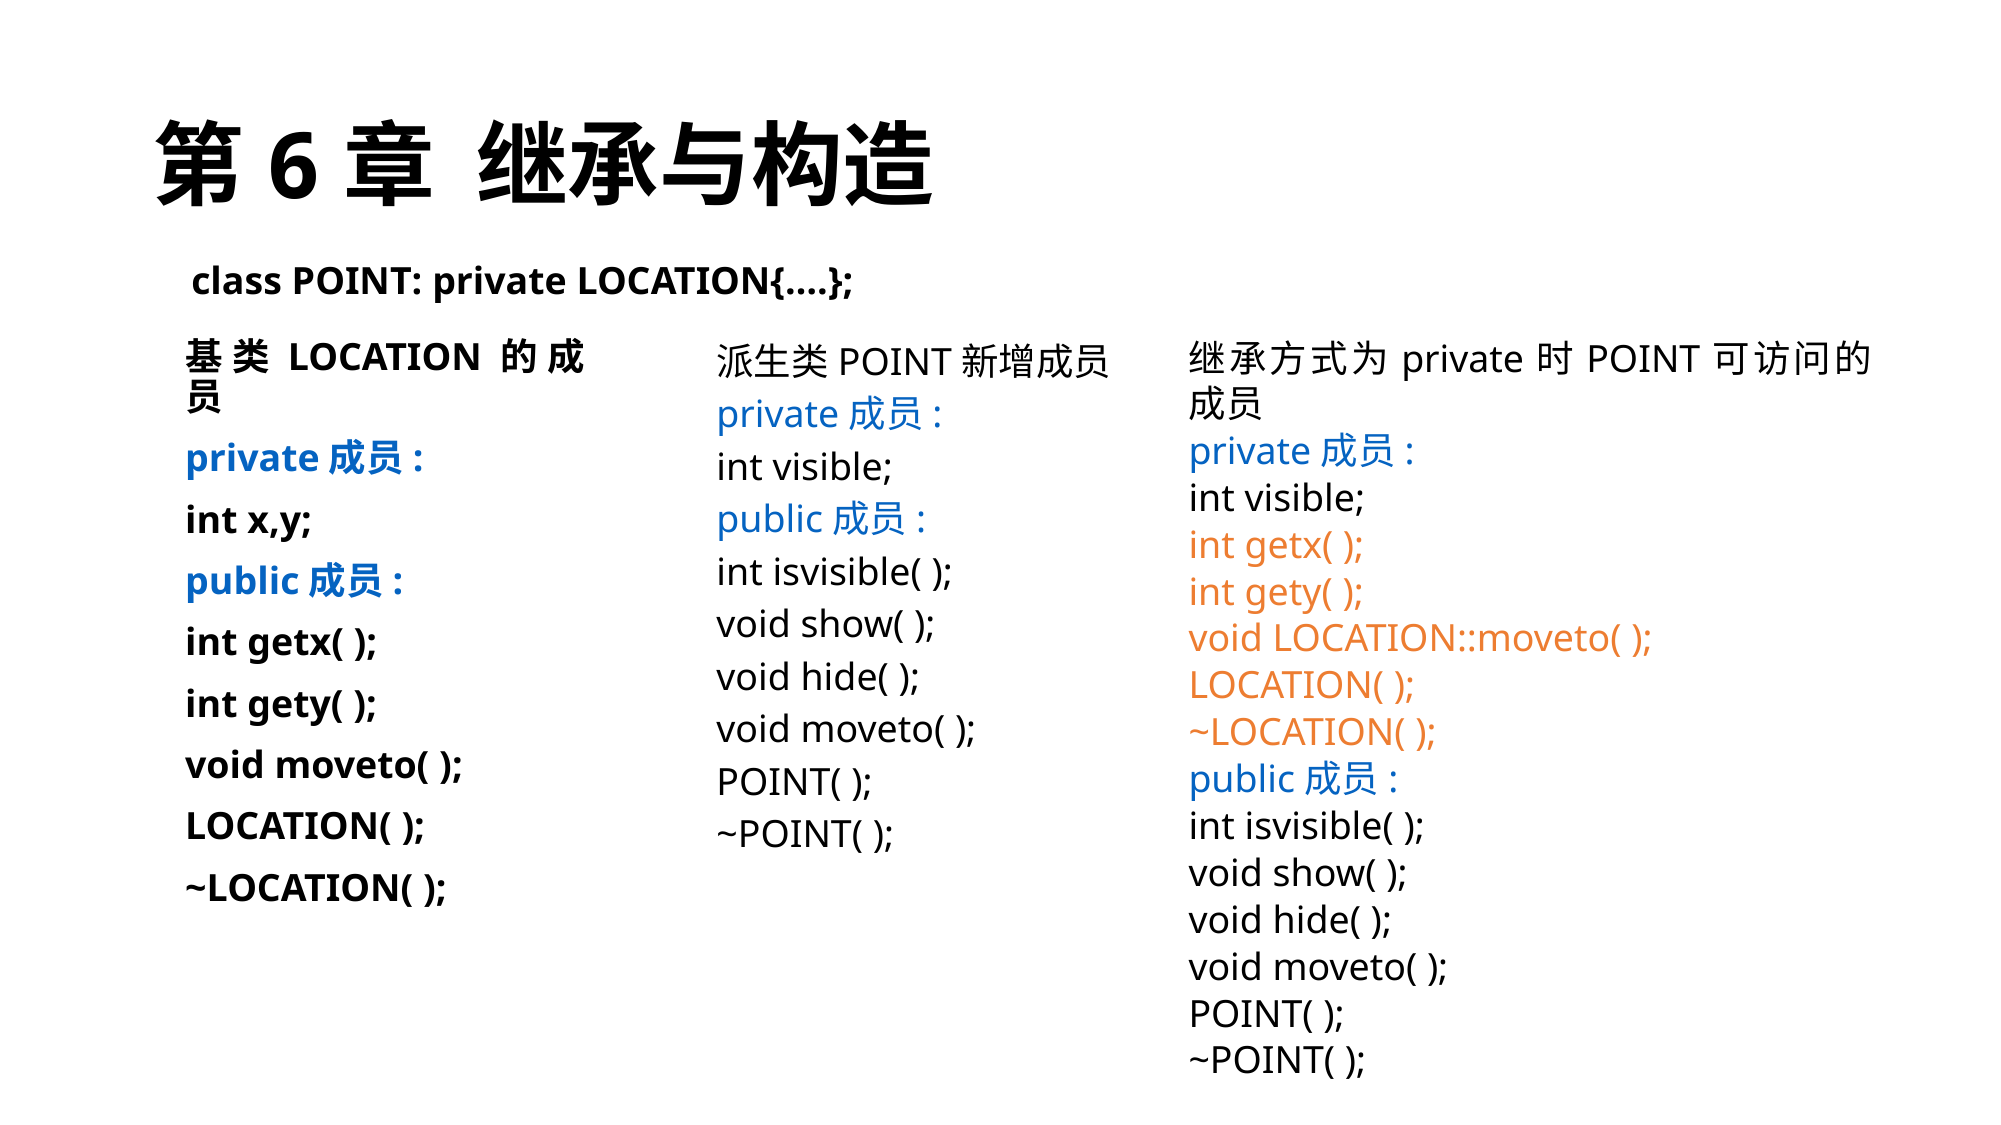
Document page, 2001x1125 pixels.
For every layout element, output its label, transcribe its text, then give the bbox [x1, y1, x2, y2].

text_box 继承方式为private时POINT可访问的成员 private成员: int visible; int getx( ); int gety( ); void LOCATION::moveto( ); LOCATION( ); ~LOCATION( ); public成员: int isvisible( ); void show( ); void hide( ); void moveto( ); POINT( ); ~POINT( ); [1173, 327, 1887, 1078]
text_box class POINT: private LOCATION{….}; [176, 249, 1095, 310]
title 第6章 继承与构造 [137, 59, 1863, 278]
text_box 基类LOCATION的成员 private成员: int x,y; public成员: int getx( ); int gety( ); void moveto( ); LOCATION( ); ~LOCATION( ); [170, 330, 600, 943]
text_box 派生类POINT新增成员 private成员: int visible; public成员: int isvisible( ); void show( ); void hide( ); void moveto( ); POINT( ); ~POINT( ); [701, 330, 1132, 968]
